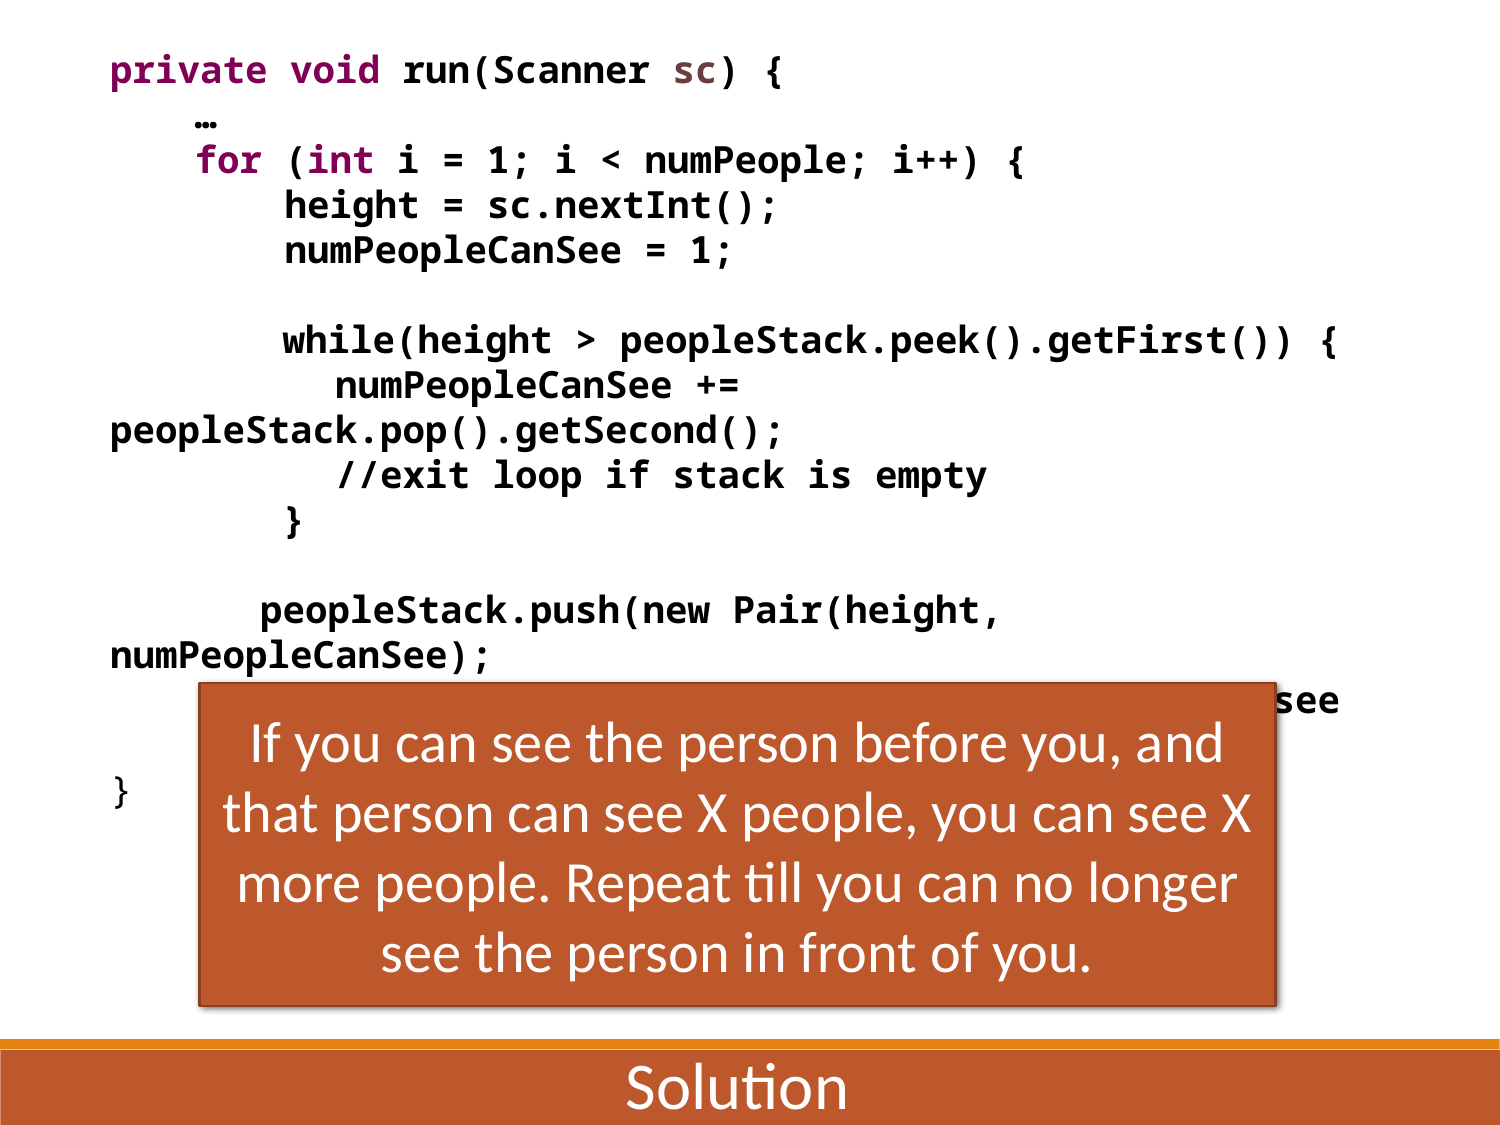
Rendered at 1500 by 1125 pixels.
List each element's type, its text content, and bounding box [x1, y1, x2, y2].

text_box private void run(Scanner sc) { … for (int i = 1; i < numPeople; i++) { height = sc.nextInt(); numPeopleCanSee = 1; while(height > peopleStack.peek().getFirst()) { numPeopleCanSee += peopleStack.pop().getSecond(); //exit loop if stack is empty } peopleStack.push(new Pair(height, numPeopleCanSee); //Print the number of people this person can see } } [102, 38, 1373, 818]
text_box Solution [276, 1035, 1199, 1125]
text_box If you can see the person before you, and that person can see X people, you can see X more people. Repeat till you can no longer see the person in front of you. [199, 682, 1276, 1007]
